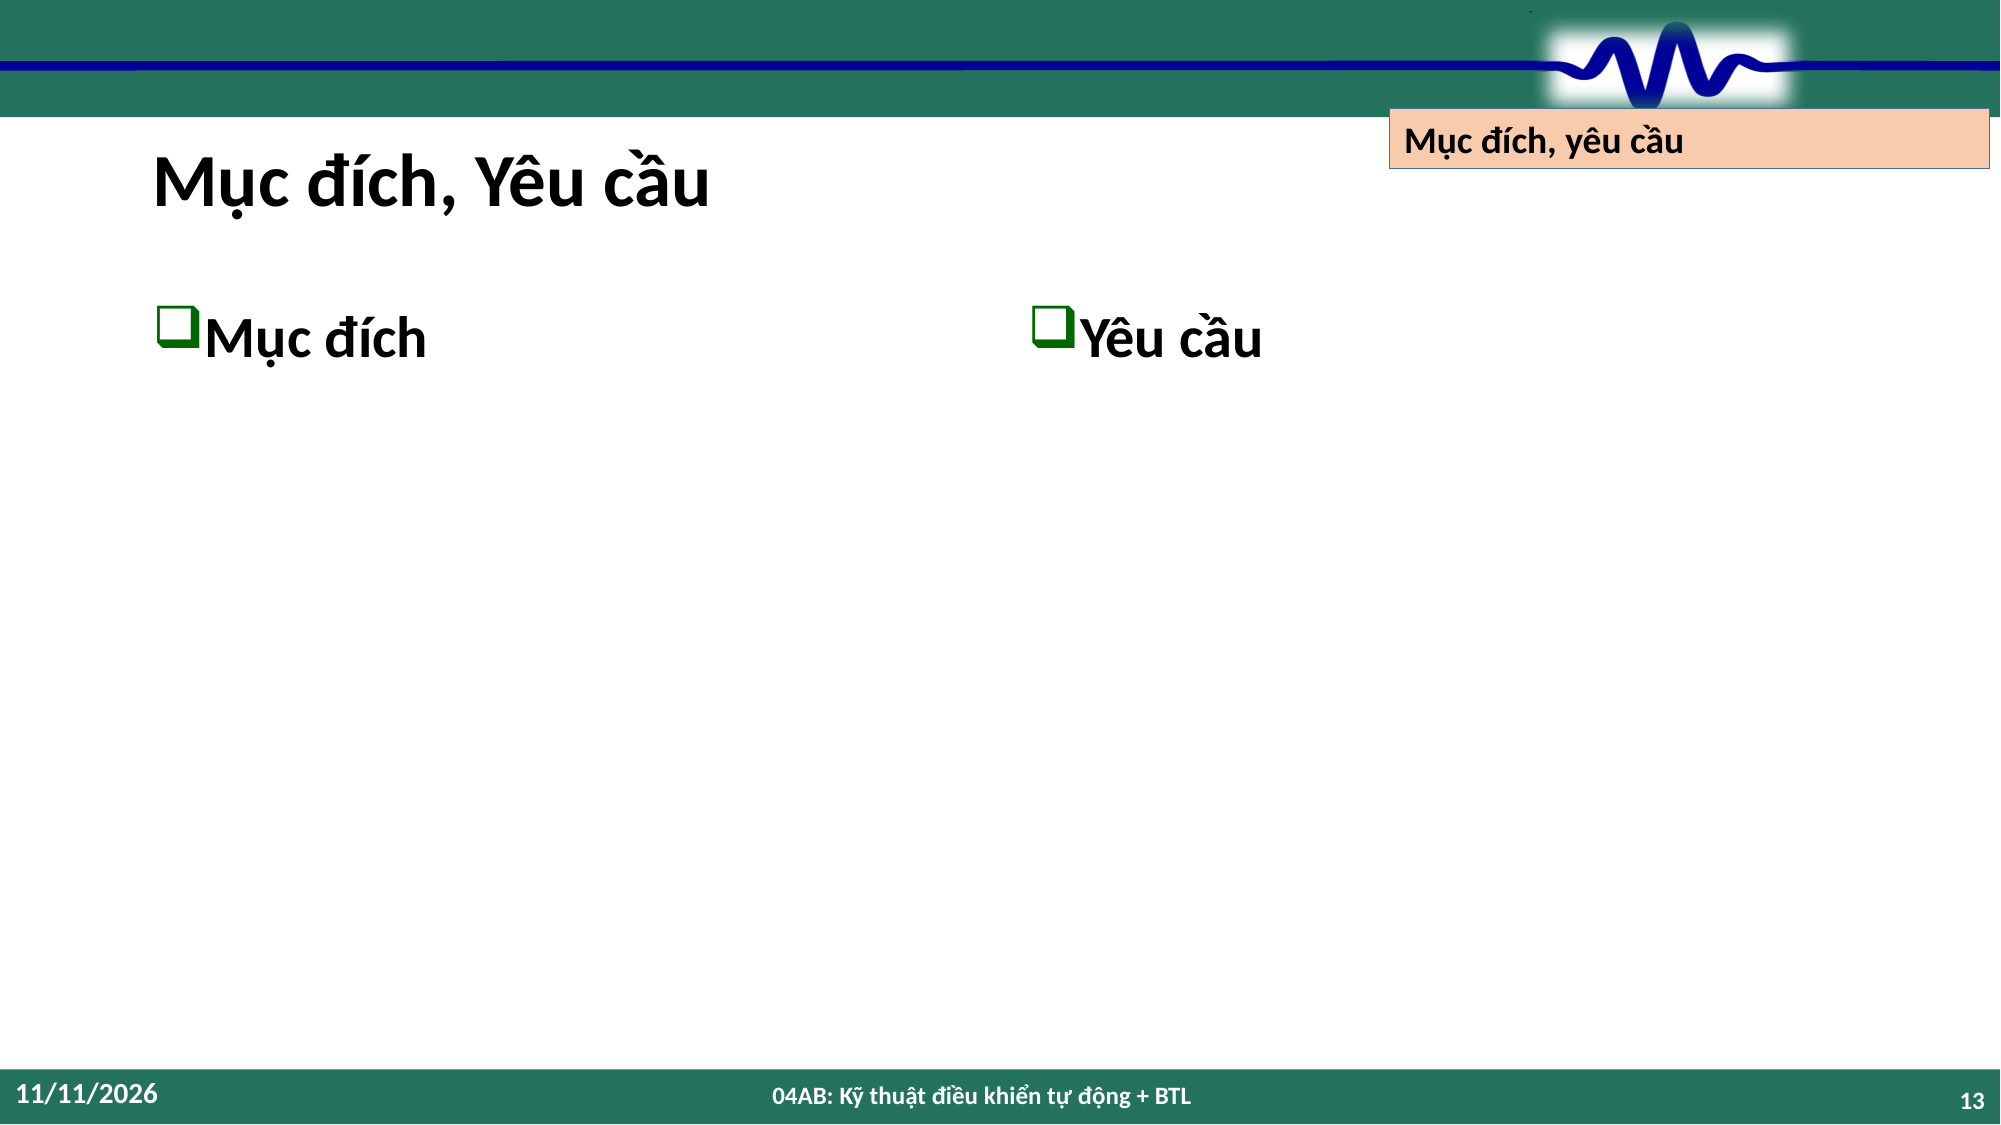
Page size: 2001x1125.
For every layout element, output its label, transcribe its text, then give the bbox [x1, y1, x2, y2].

footer 04AB: Kỹ thuật điều khiển tự động + BTL [644, 1065, 1320, 1125]
list Mục đích [137, 299, 988, 1014]
slide_number 13 [1550, 1069, 2000, 1125]
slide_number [0, 1065, 450, 1120]
picture [1552, 34, 1786, 73]
text_box Mục đích, yêu cầu [1389, 108, 1990, 169]
list Yêu cầu [1012, 299, 1863, 1014]
title Mục đích, Yêu cầu [137, 73, 1863, 292]
